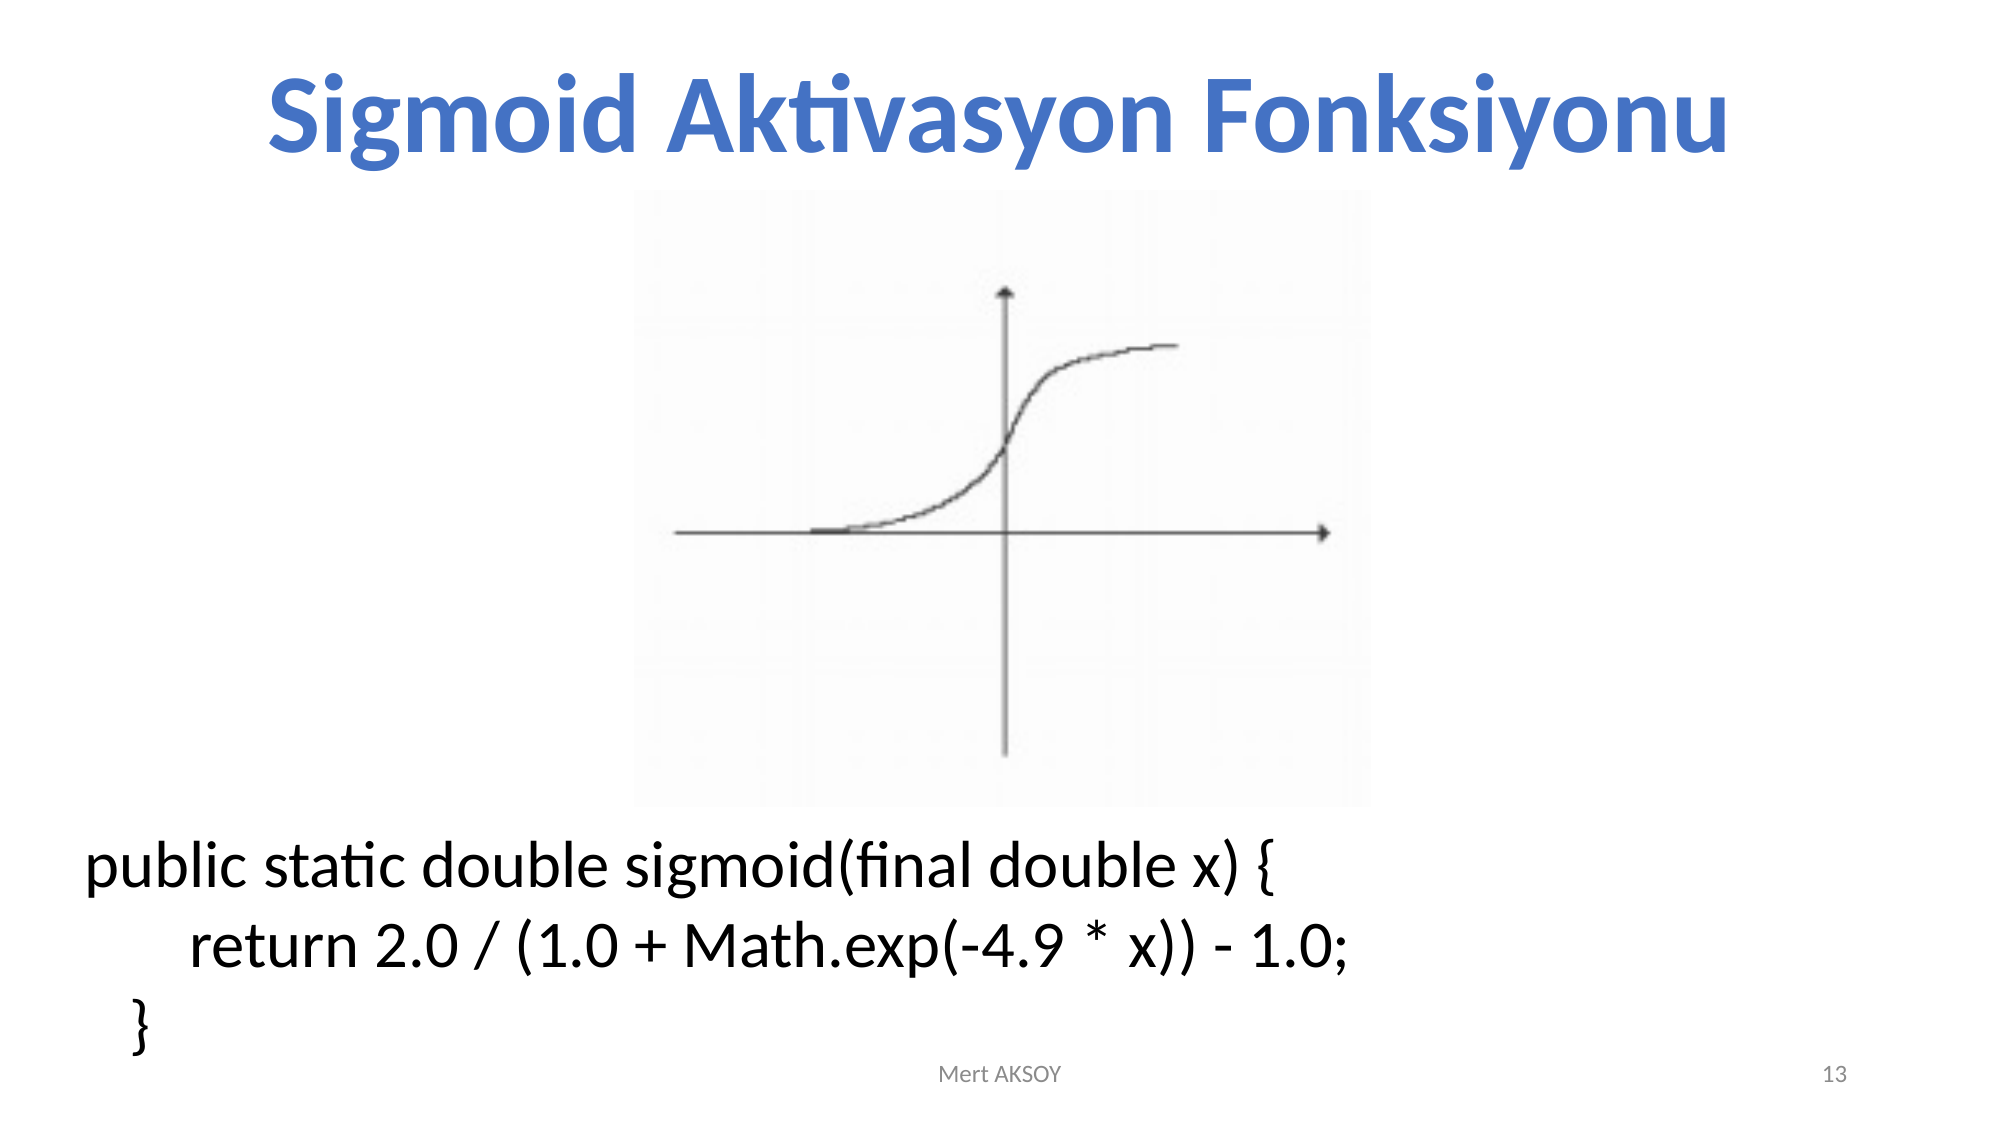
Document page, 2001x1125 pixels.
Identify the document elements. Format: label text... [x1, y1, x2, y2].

footer Mert AKSOY [662, 1068, 1338, 1103]
picture [634, 190, 1371, 807]
slide_number 13 [1412, 1042, 1863, 1103]
text_box Sigmoid Aktivasyon Fonksiyonu [252, 32, 1748, 183]
text_box public static double sigmoid(final double x) { return 2.0 / (1.0 + Math.exp(-4.9 * x)) - 1.0; } [54, 813, 1839, 1068]
